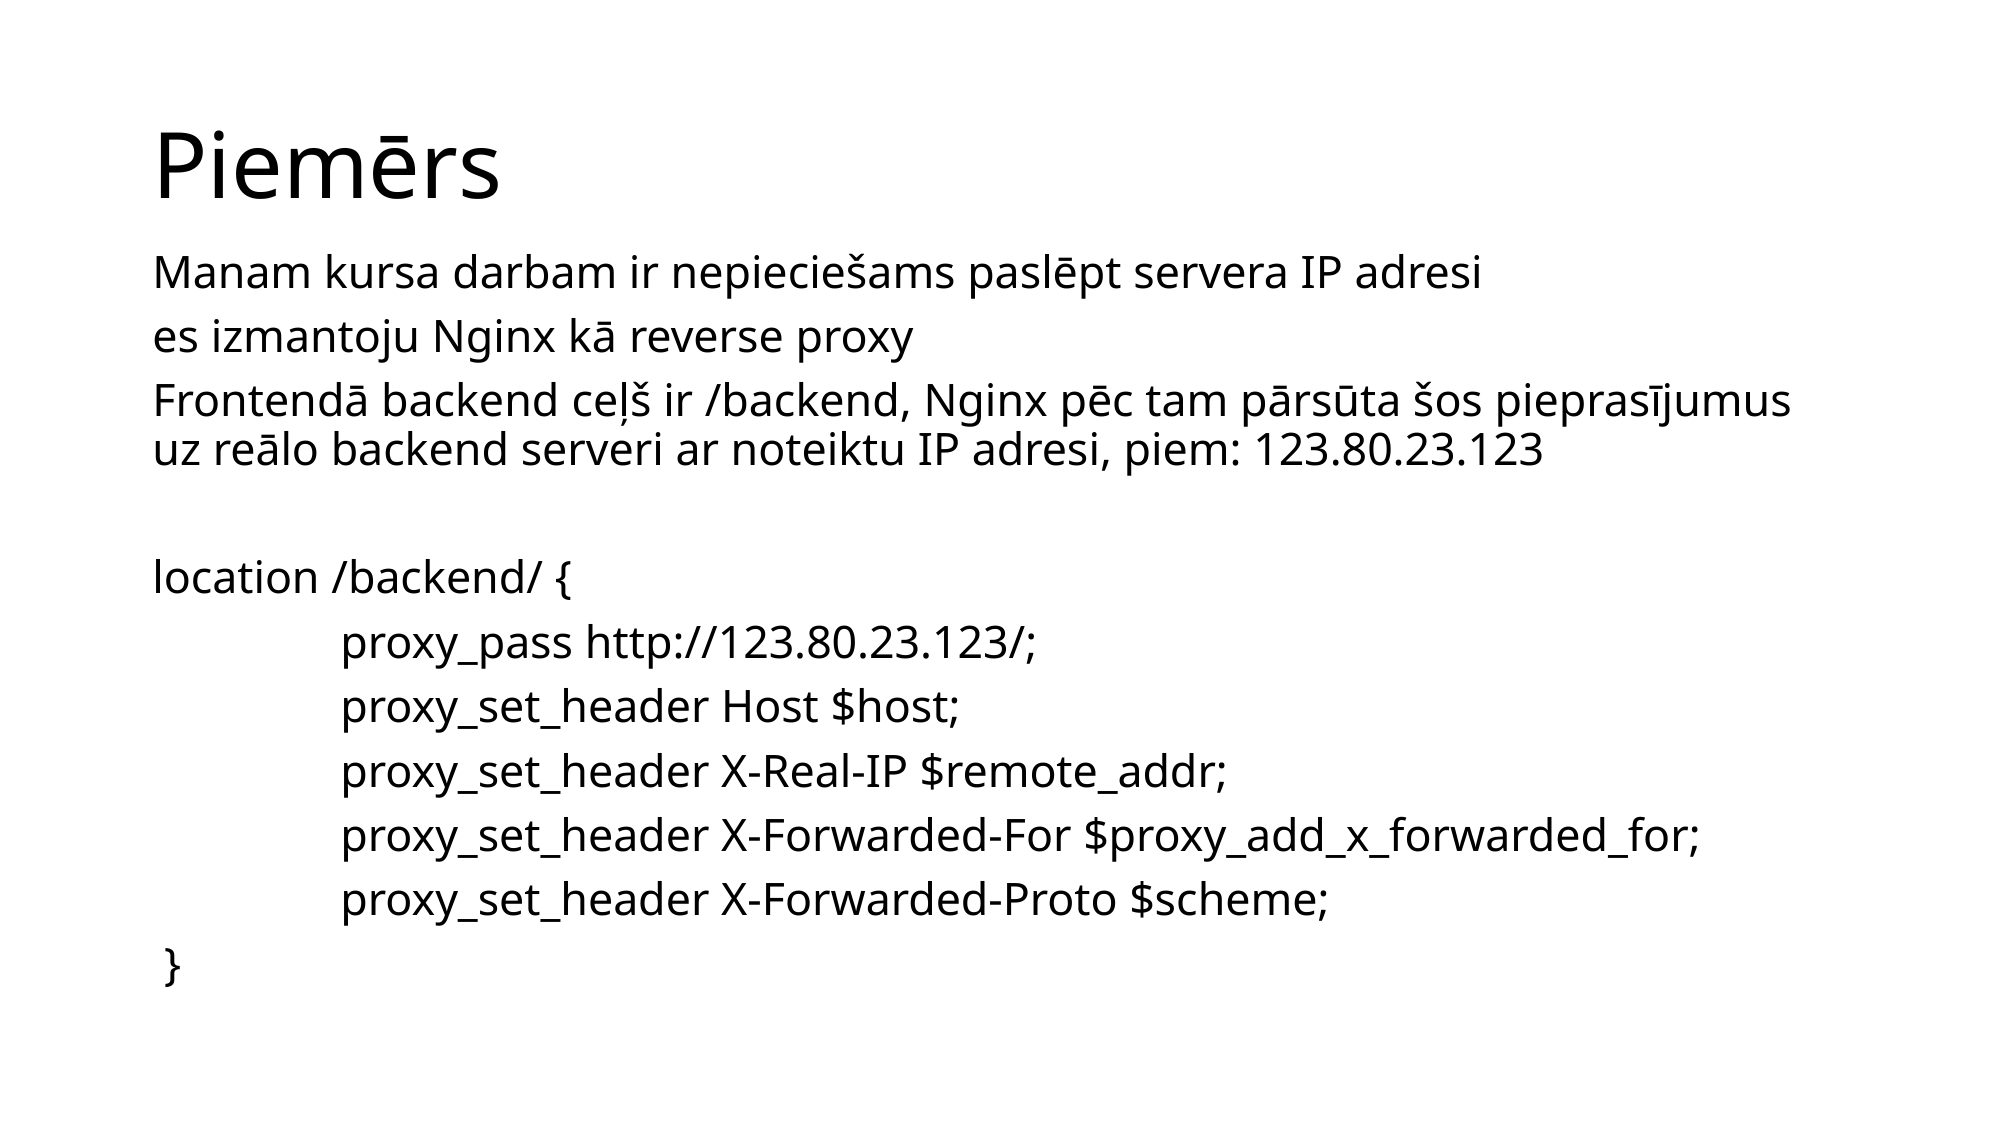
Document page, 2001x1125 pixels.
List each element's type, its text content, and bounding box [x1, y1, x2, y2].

list Manam kursa darbam ir nepieciešams paslēpt servera IP adresi es izmantoju Nginx kā reverse proxy Frontendā backend ceļš ir /backend, Nginx pēc tam pārsūta šos pieprasījumus uz reālo backend serveri ar noteiktu IP adresi, piem: 123.80.23.123 location /backend/ { proxy_pass http://123.80.23.123/; proxy_set_header Host $host; proxy_set_header X-Real-IP $remote_addr; proxy_set_header X-Forwarded-For $proxy_add_x_forwarded_for; proxy_set_header X-Forwarded-Proto $scheme; } [137, 242, 1863, 1014]
title Piemērs [137, 59, 1863, 242]
